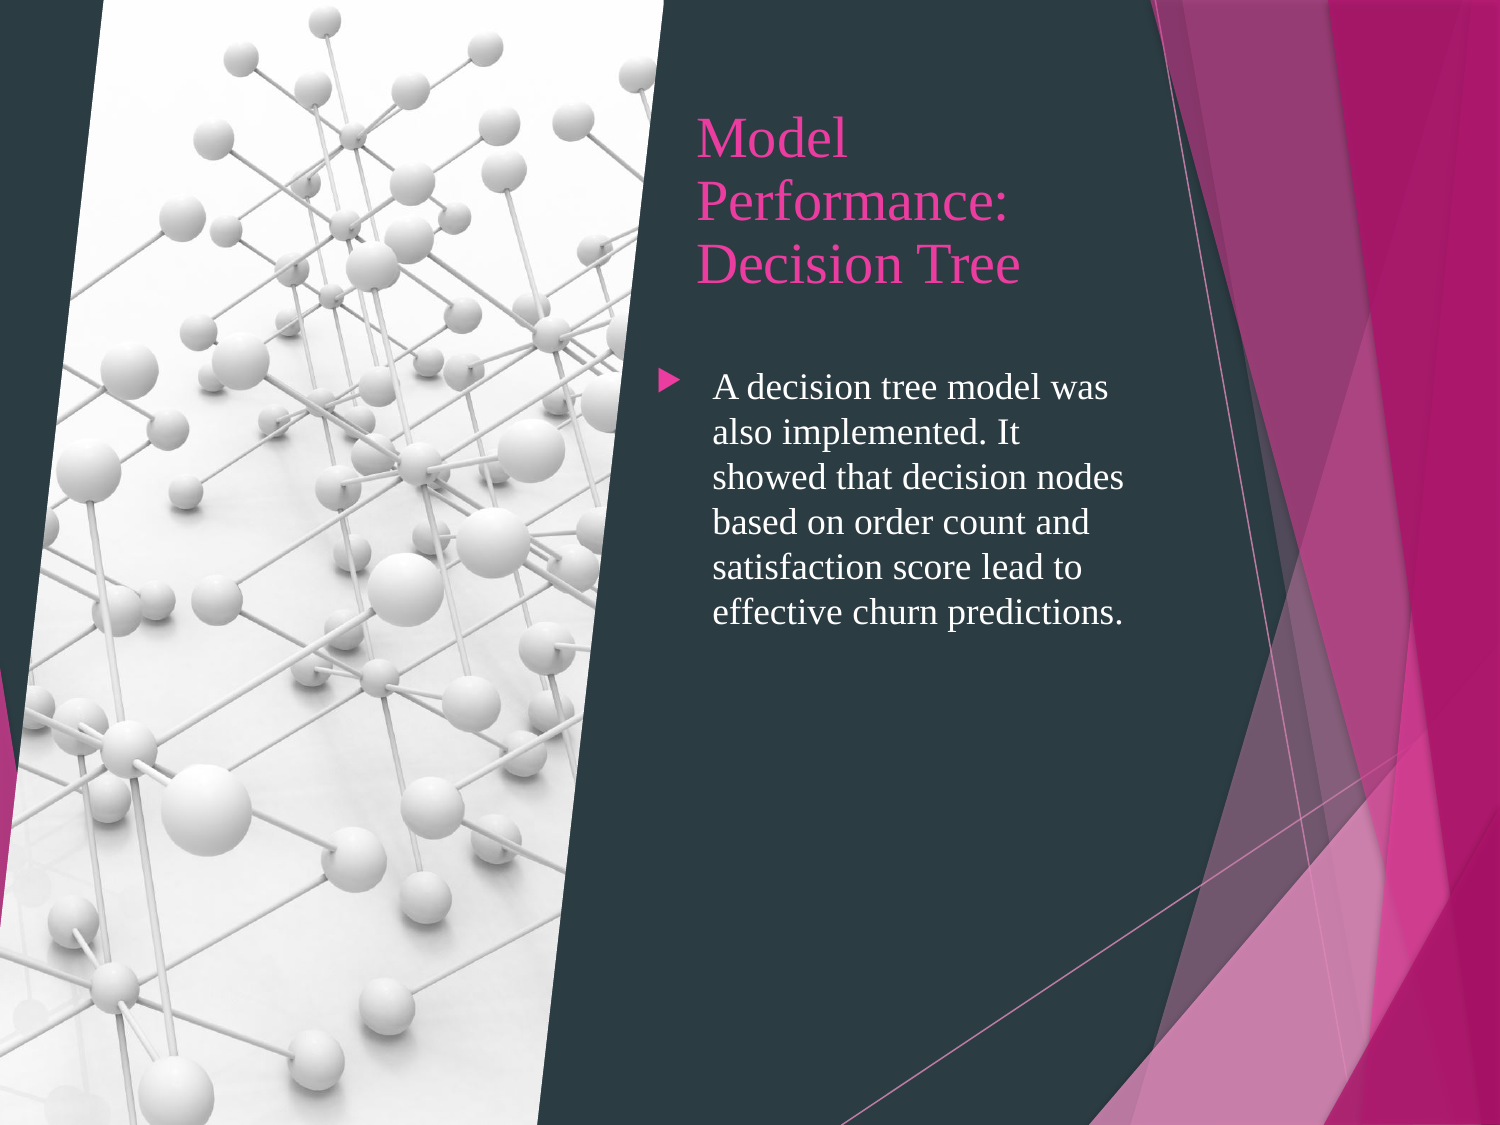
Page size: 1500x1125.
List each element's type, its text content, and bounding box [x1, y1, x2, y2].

title Model Performance: Decision Tree [681, 99, 1141, 317]
picture [0, 0, 665, 1125]
list A decision tree model was also implemented. It showed that decision nodes based on order count and satisfaction score lead to effective churn predictions. [670, 354, 1141, 992]
